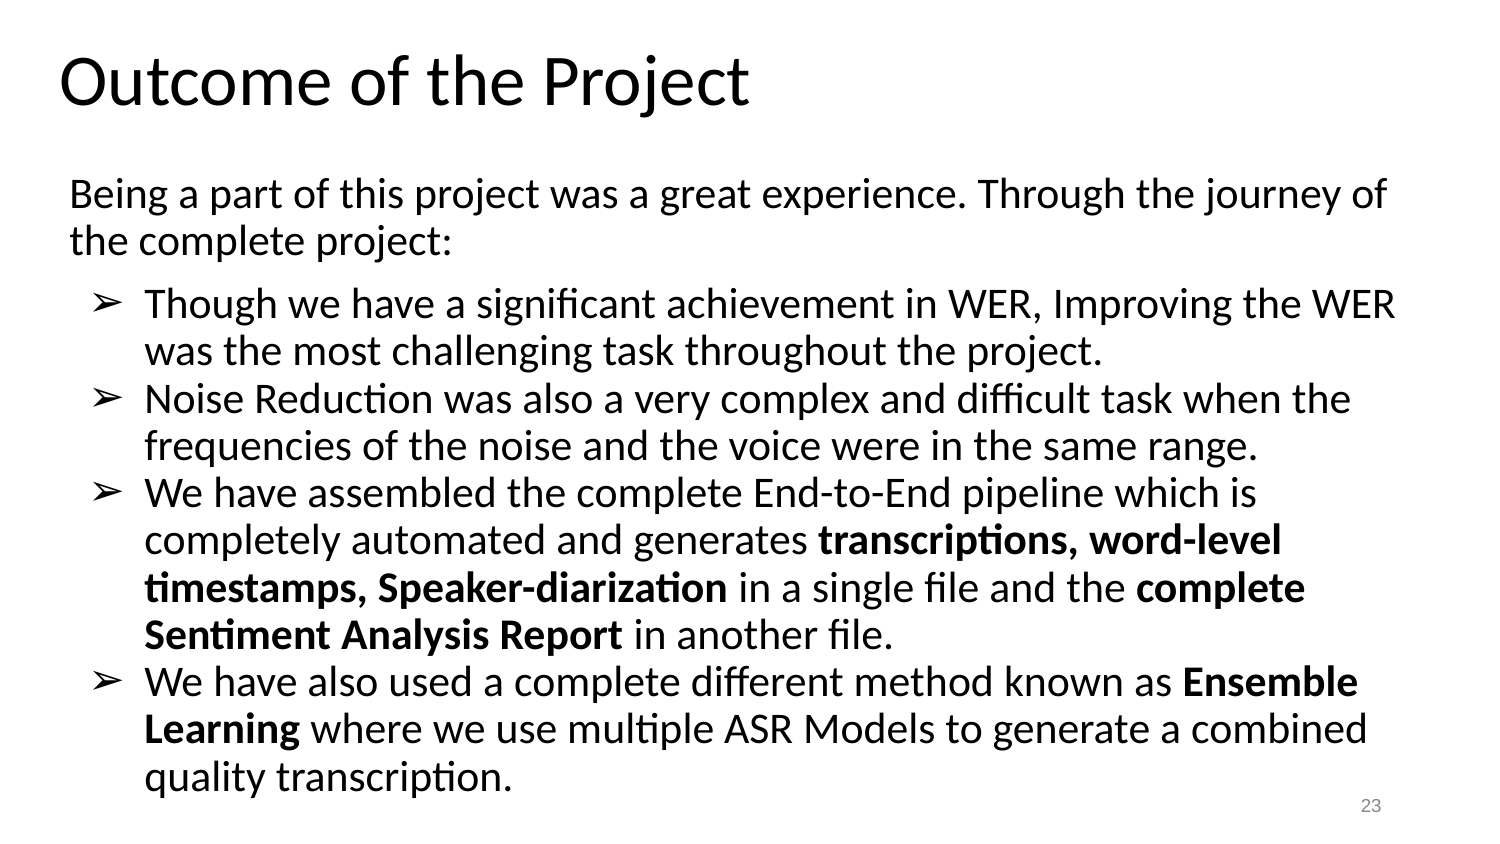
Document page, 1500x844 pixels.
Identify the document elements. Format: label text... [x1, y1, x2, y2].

slide_number ‹#› [1059, 782, 1397, 827]
list Being a part of this project was a great experience. Through the journey of the complete project: Though we have a significant achievement in WER, Improving the WER was the most challenging task throughout the project. Noise Reduction was also a very complex and difficult task when the frequencies of the noise and the voice were in the same range. We have assembled the complete End-to-End pipeline which is completely automated and generates transcriptions, word-level timestamps, Speaker-diarization in a single file and the complete Sentiment Analysis Report in another file. We have also used a complete different method known as Ensemble Learning where we use multiple ASR Models to generate a combined quality transcription. [54, 163, 1432, 808]
title Outcome of the Project [44, 0, 1368, 164]
